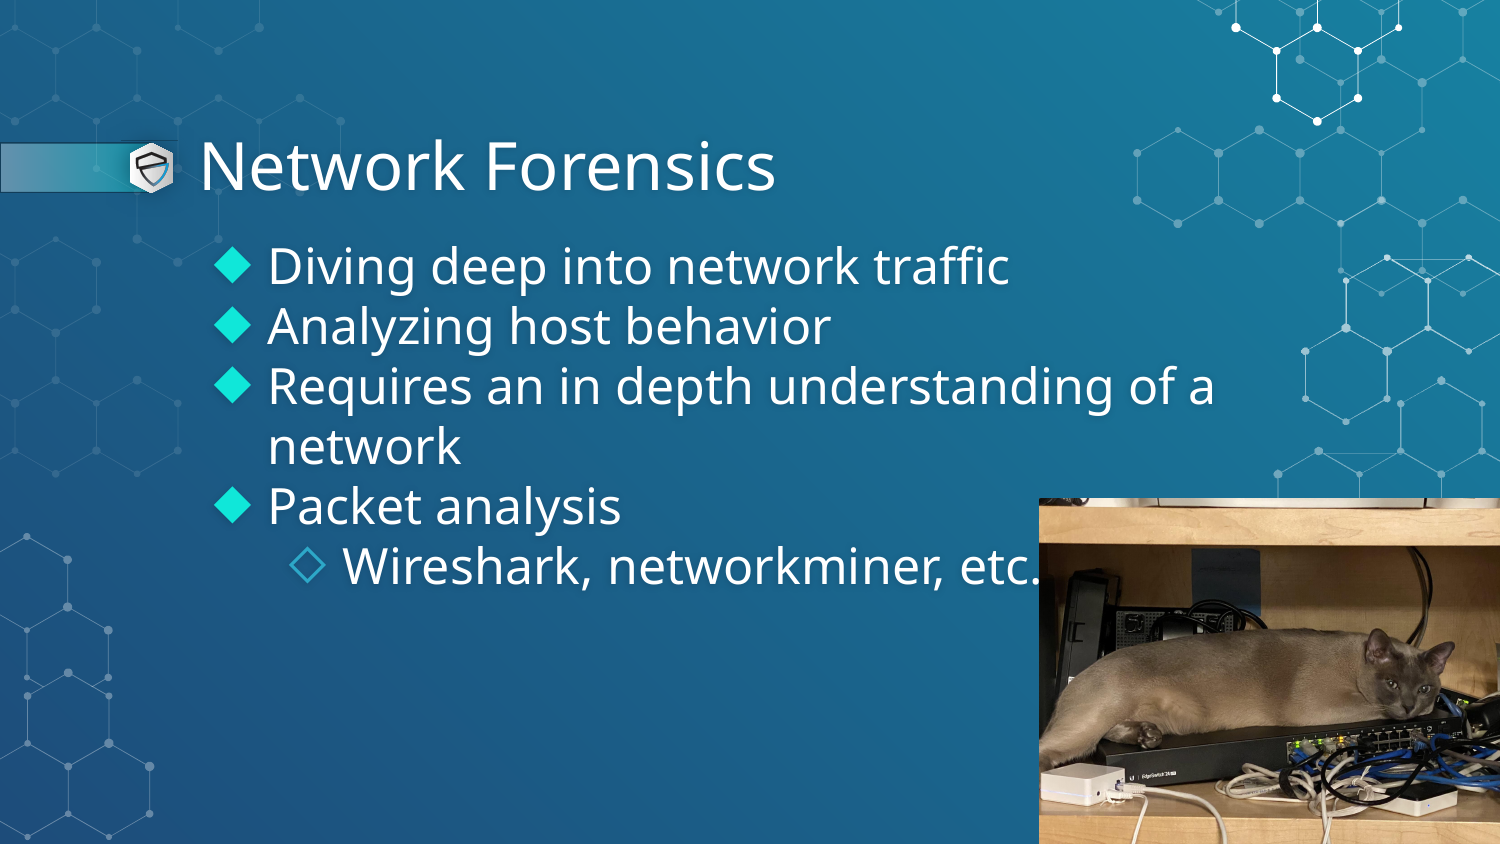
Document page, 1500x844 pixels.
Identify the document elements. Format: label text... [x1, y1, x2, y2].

picture [1039, 497, 1500, 844]
title Network Forensics [198, 140, 1302, 198]
picture [121, 140, 178, 198]
list Diving deep into network traffic Analyzing host behavior Requires an in depth understanding of a network Packet analysis Wireshark, networkminer, etc. [192, 234, 1297, 733]
